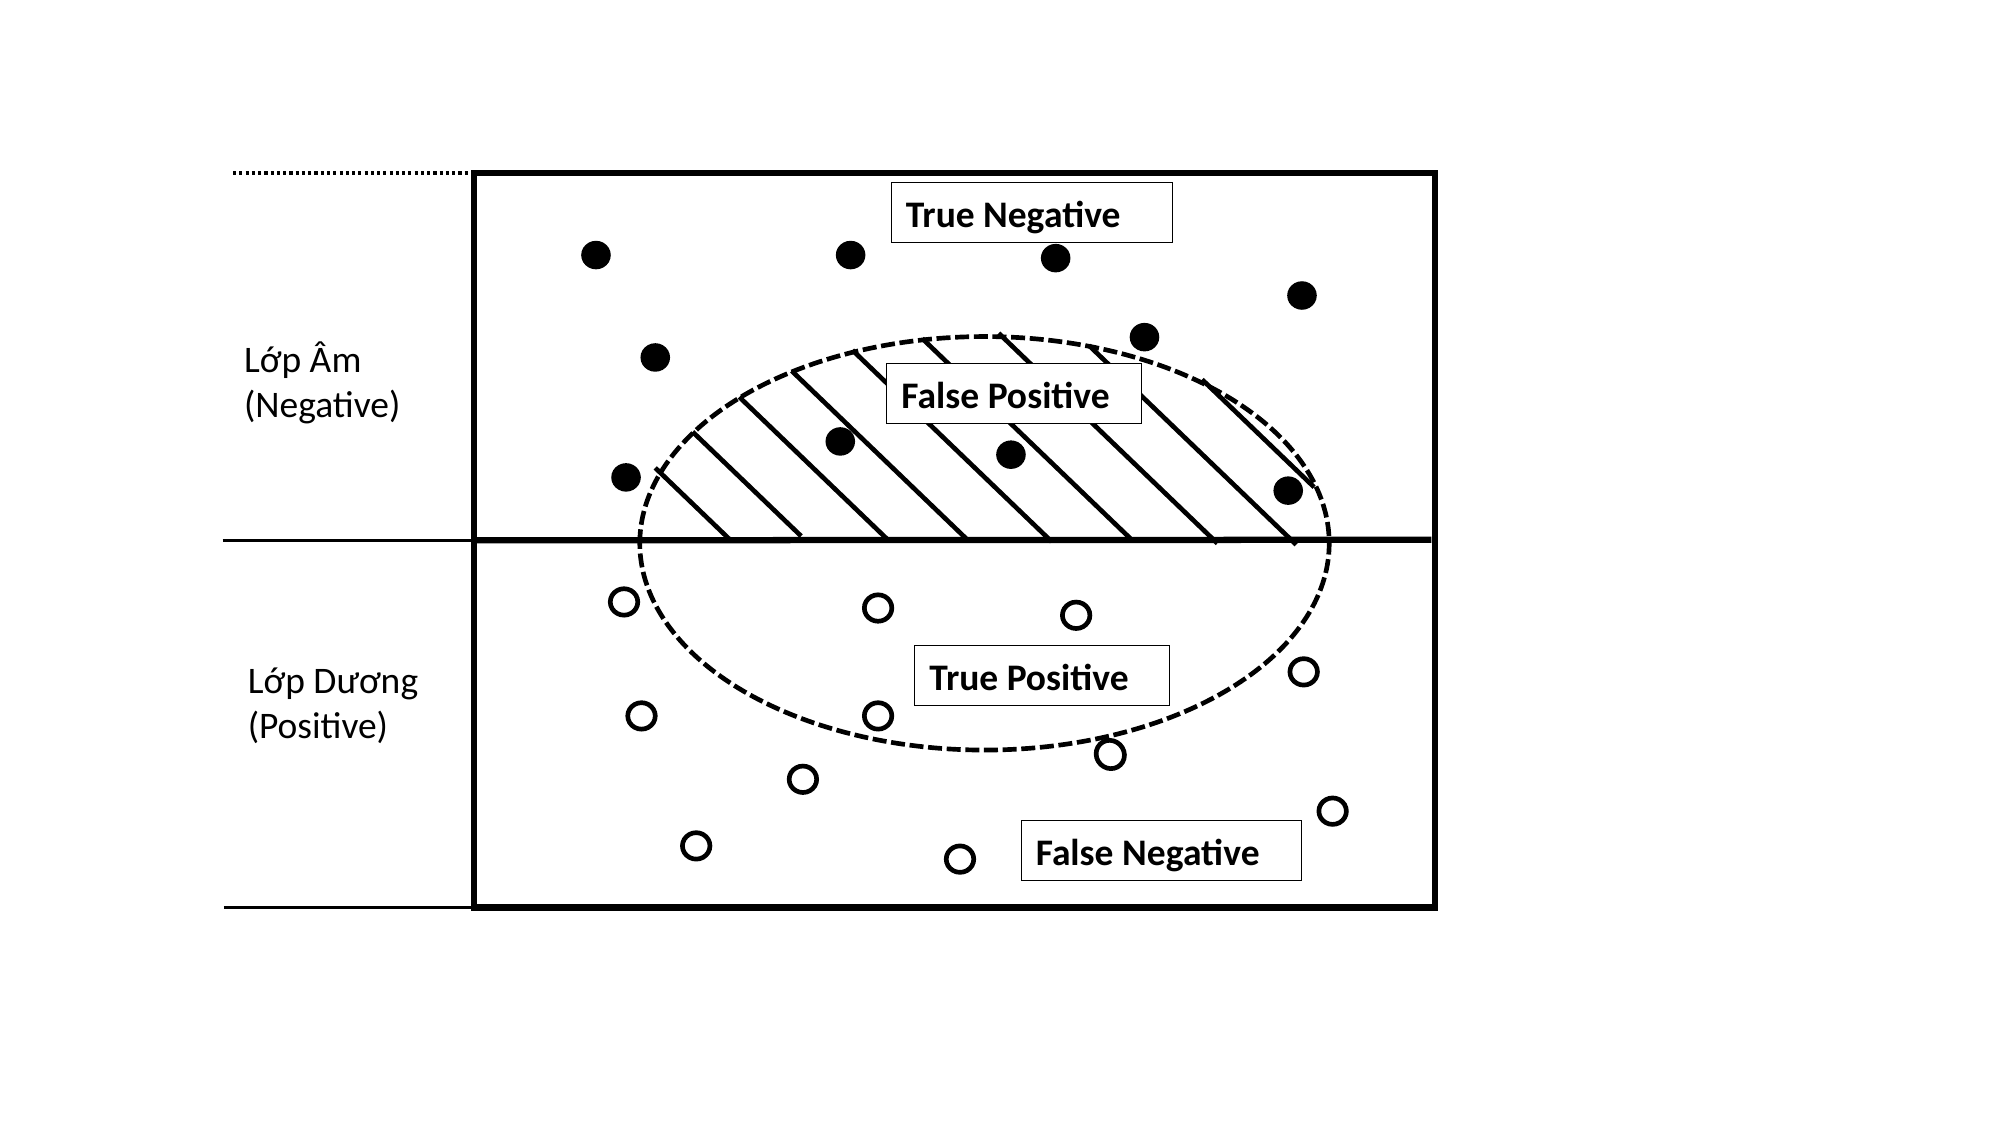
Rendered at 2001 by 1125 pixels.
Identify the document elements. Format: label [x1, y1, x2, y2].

text_box [222, 172, 1436, 908]
